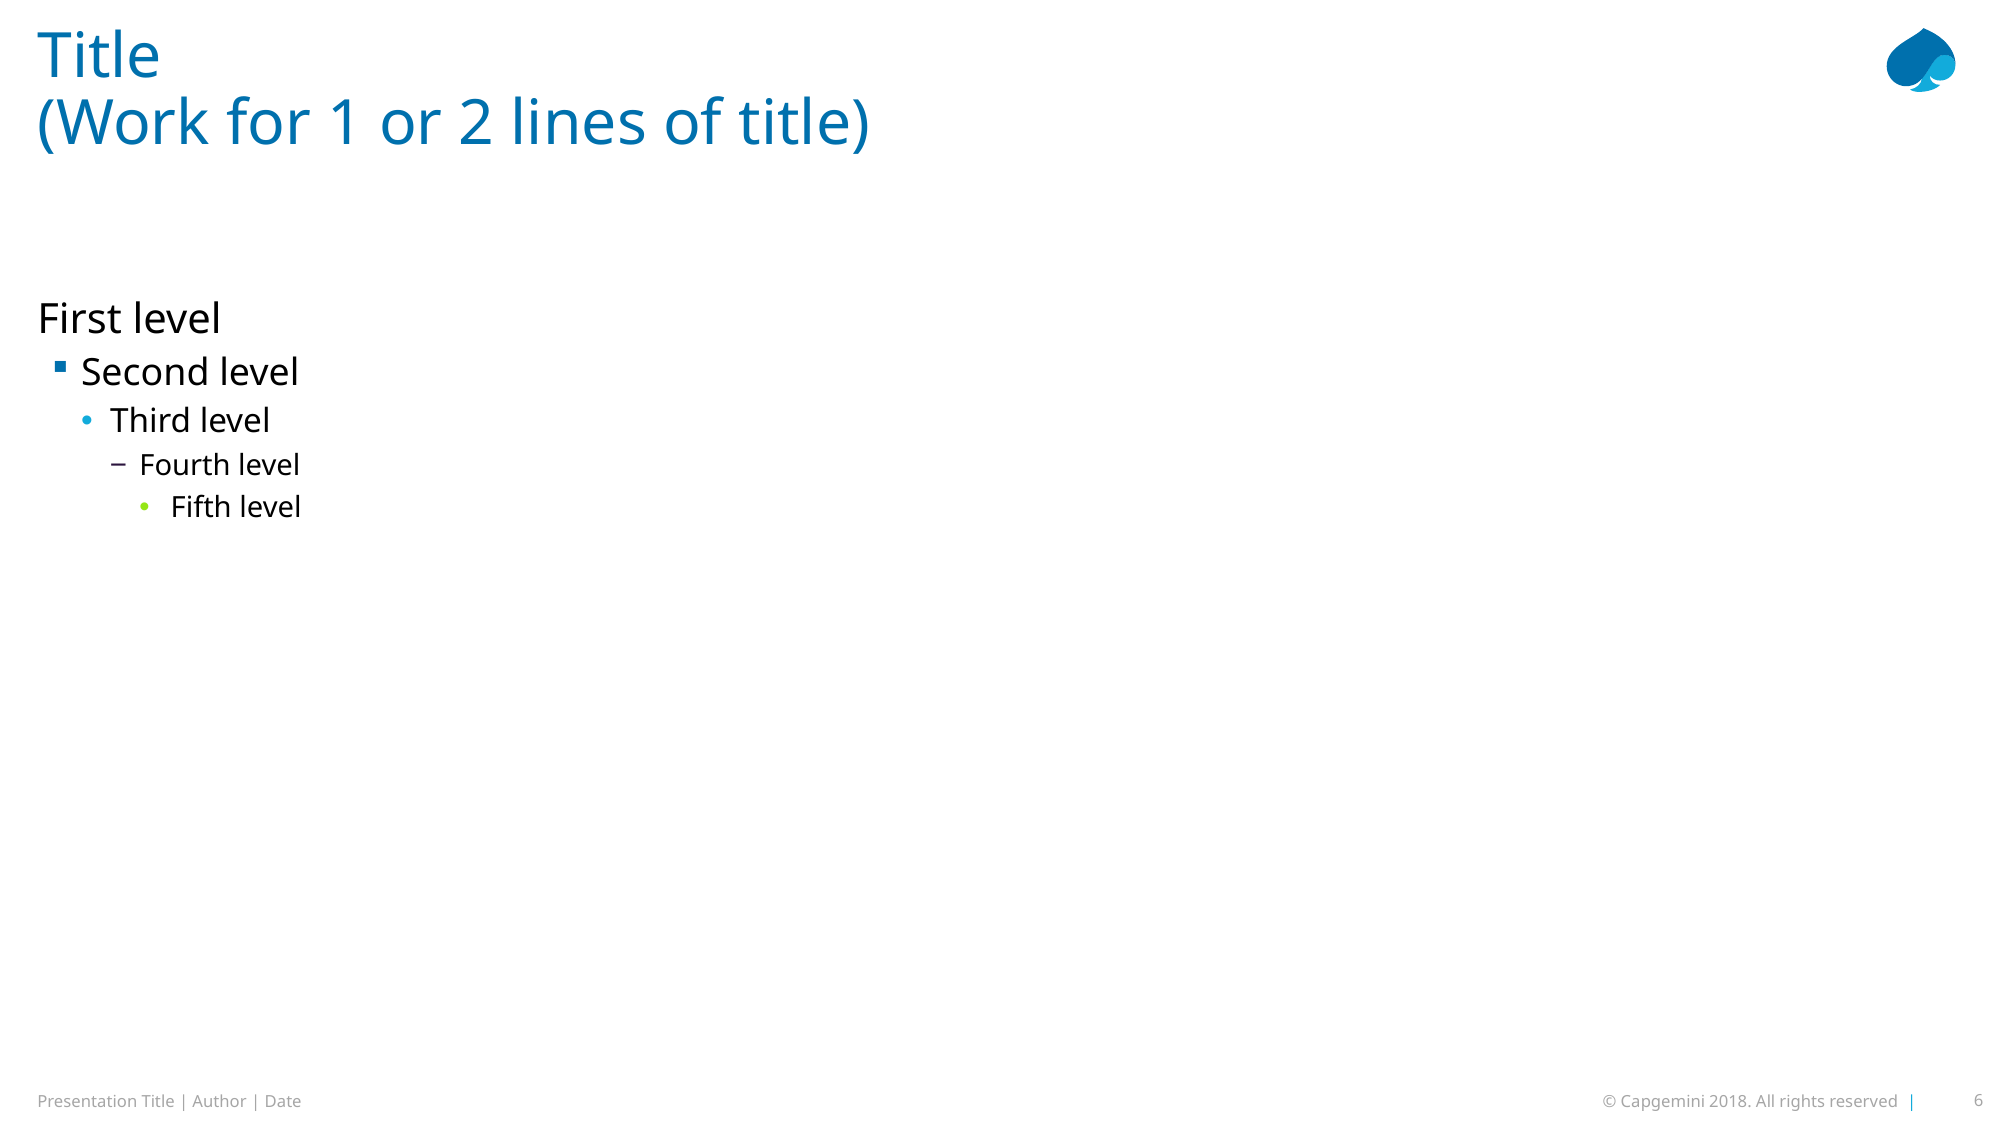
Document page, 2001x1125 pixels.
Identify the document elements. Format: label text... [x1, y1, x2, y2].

title Title (Work for 1 or 2 lines of title) [37, 0, 1863, 182]
list First level Second level Third level Fourth level Fifth level [37, 297, 1957, 1031]
